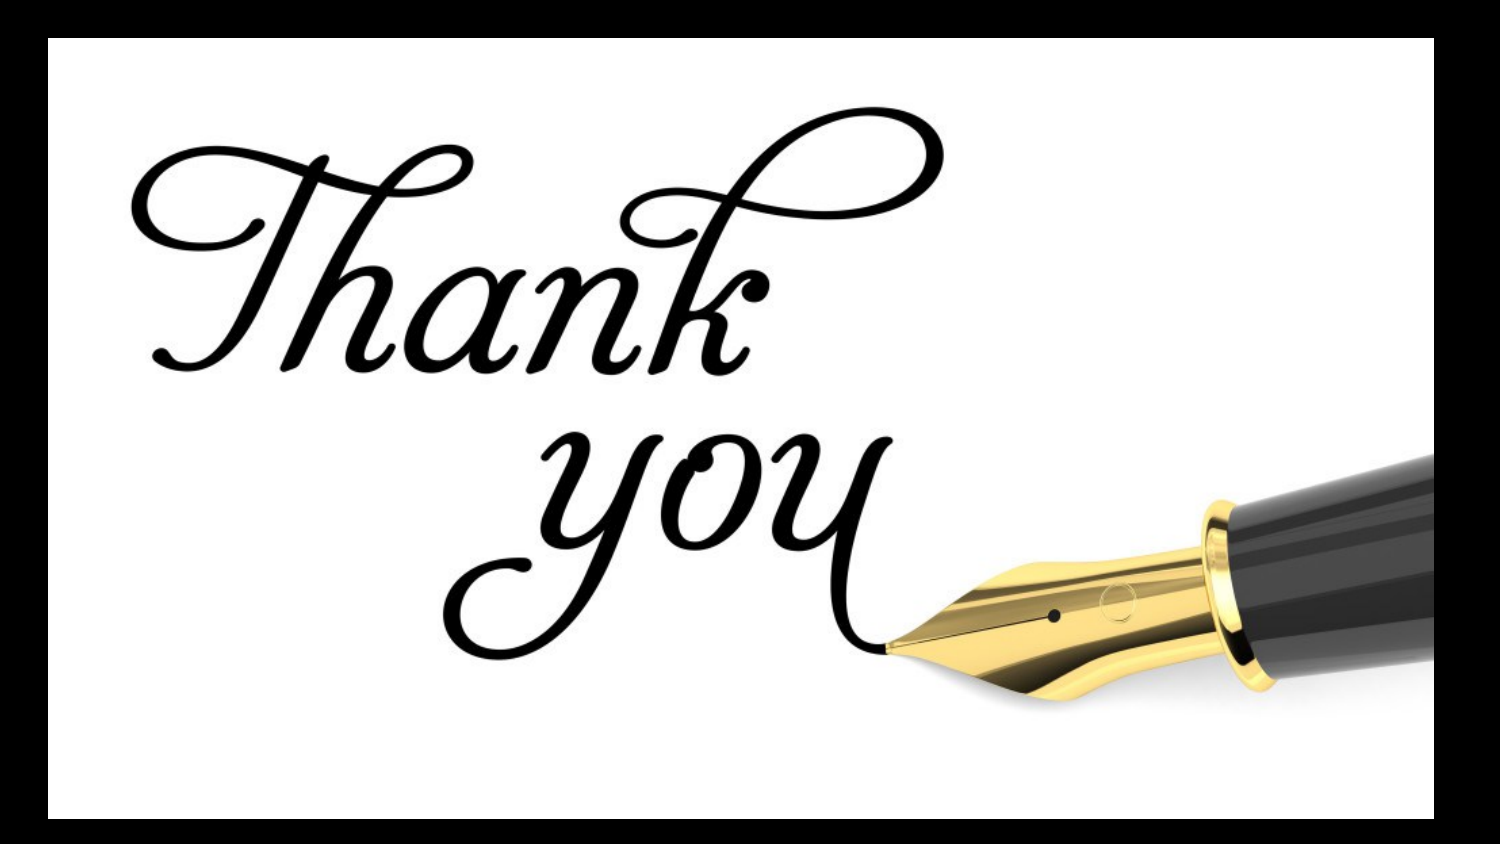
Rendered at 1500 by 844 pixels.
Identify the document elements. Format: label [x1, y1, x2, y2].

picture [48, 37, 1434, 819]
